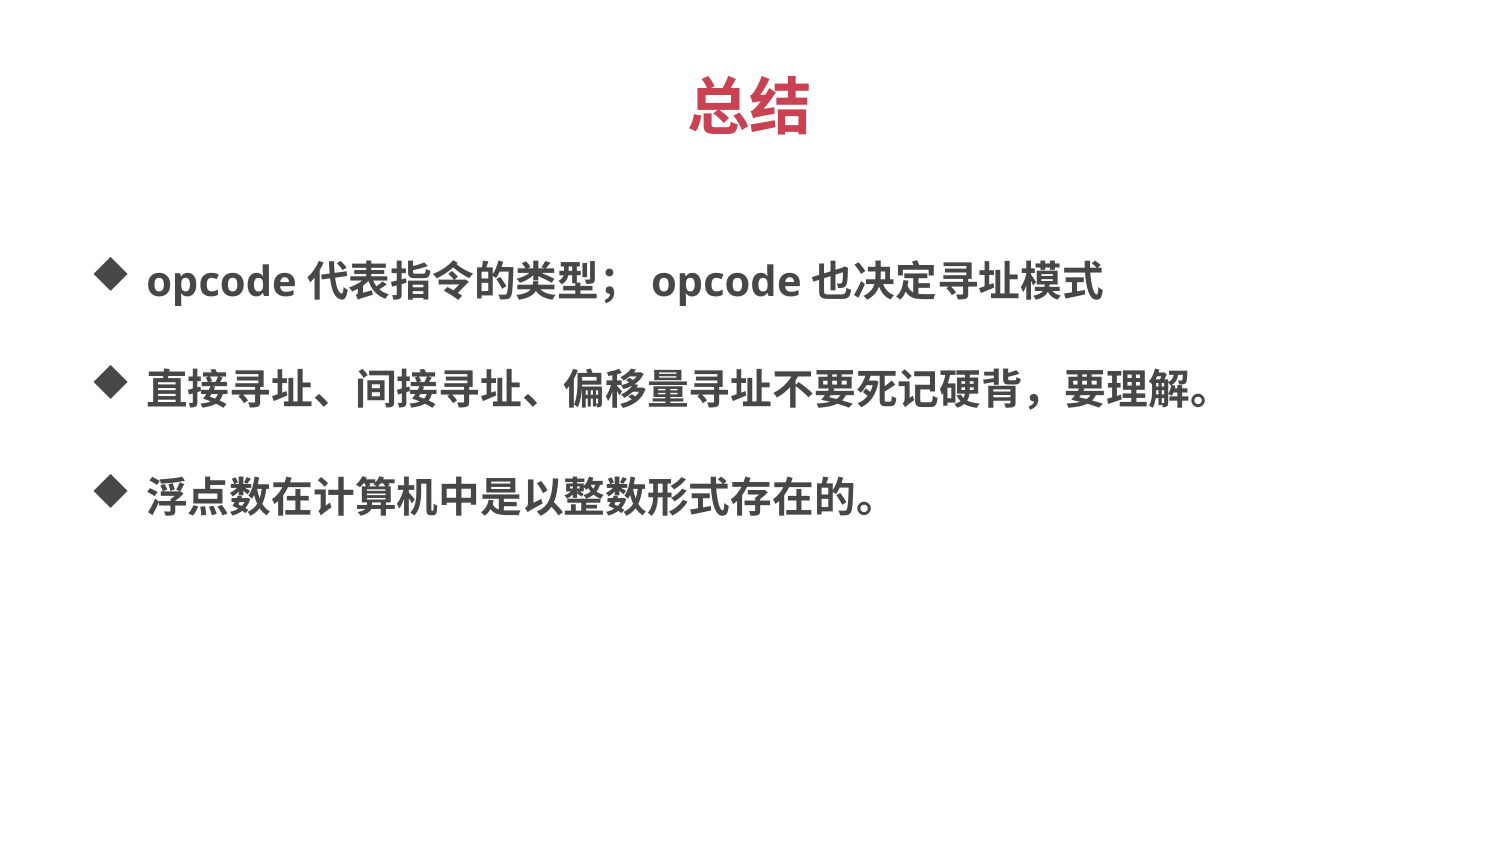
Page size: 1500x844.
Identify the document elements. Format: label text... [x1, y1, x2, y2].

list opcode代表指令的类型；opcode也决定寻址模式 直接寻址、间接寻址、偏移量寻址不要死记硬背，要理解。 浮点数在计算机中是以整数形式存在的。 [74, 196, 1426, 754]
title 总结 [74, 33, 1426, 175]
